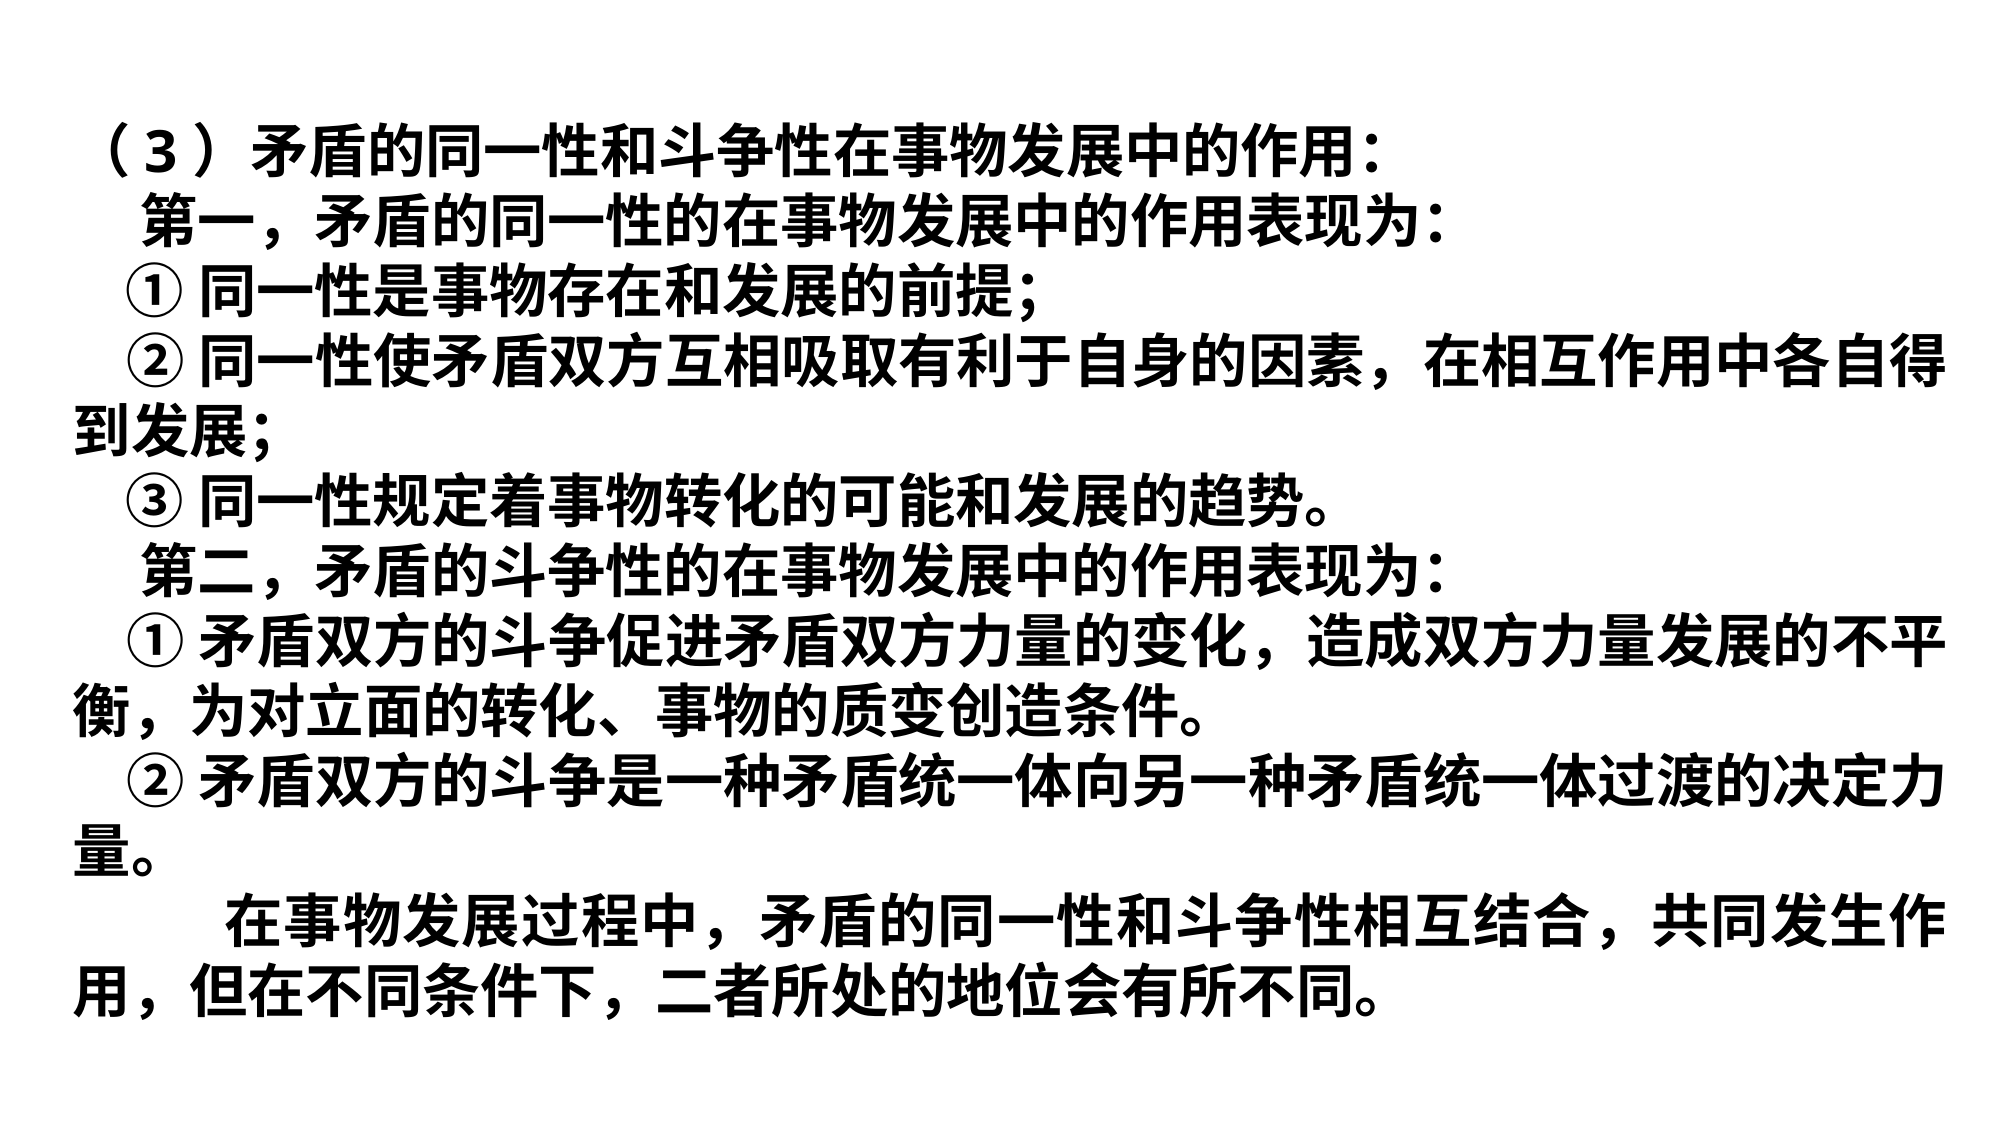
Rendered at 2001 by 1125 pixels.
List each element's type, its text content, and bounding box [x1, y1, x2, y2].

text_box （3）矛盾的同一性和斗争性在事物发展中的作用： 第一，矛盾的同一性的在事物发展中的作用表现为： ①同一性是事物存在和发展的前提； ②同一性使矛盾双方互相吸取有利于自身的因素，在相互作用中各自得到发展； ③同一性规定着事物转化的可能和发展的趋势。 第二，矛盾的斗争性的在事物发展中的作用表现为： ①矛盾双方的斗争促进矛盾双方力量的变化，造成双方力量发展的不平衡，为对立面的转化、事物的质变创造条件。 ②矛盾双方的斗争是一种矛盾统一体向另一种矛盾统一体过渡的决定力量。 在事物发展过程中，矛盾的同一性和斗争性相互结合，共同发生作用，但在不同条件下，二者所处的地位会有所不同。 [58, 107, 1963, 1032]
